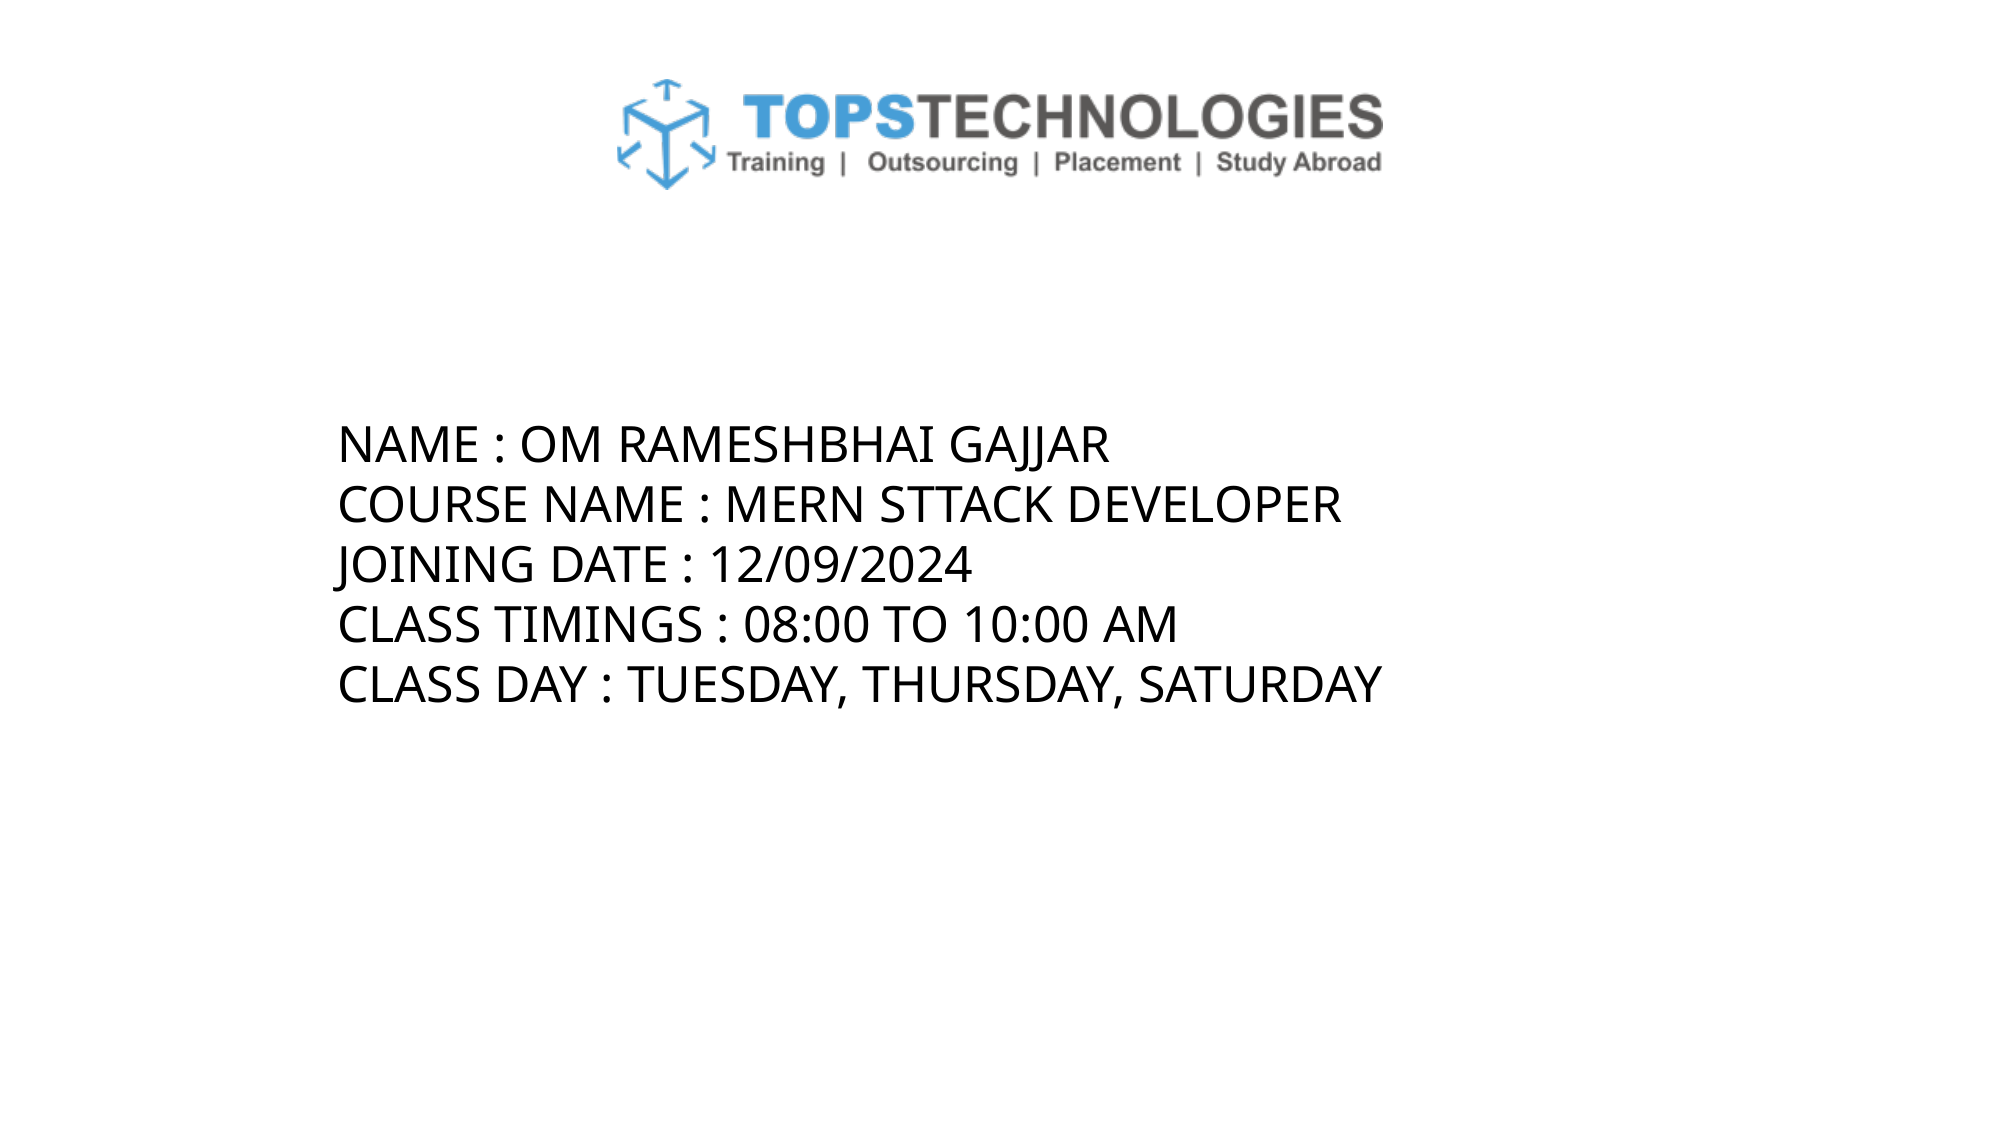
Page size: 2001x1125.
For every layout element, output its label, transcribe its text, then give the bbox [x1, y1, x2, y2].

picture [616, 79, 1384, 190]
text_box NAME : OM RAMESHBHAI GAJJAR COURSE NAME : MERN STTACK DEVELOPER JOINING DATE : 12/09/2024 CLASS TIMINGS : 08:00 TO 10:00 AM CLASS DAY : TUESDAY, THURSDAY, SATURDAY [322, 405, 1678, 720]
